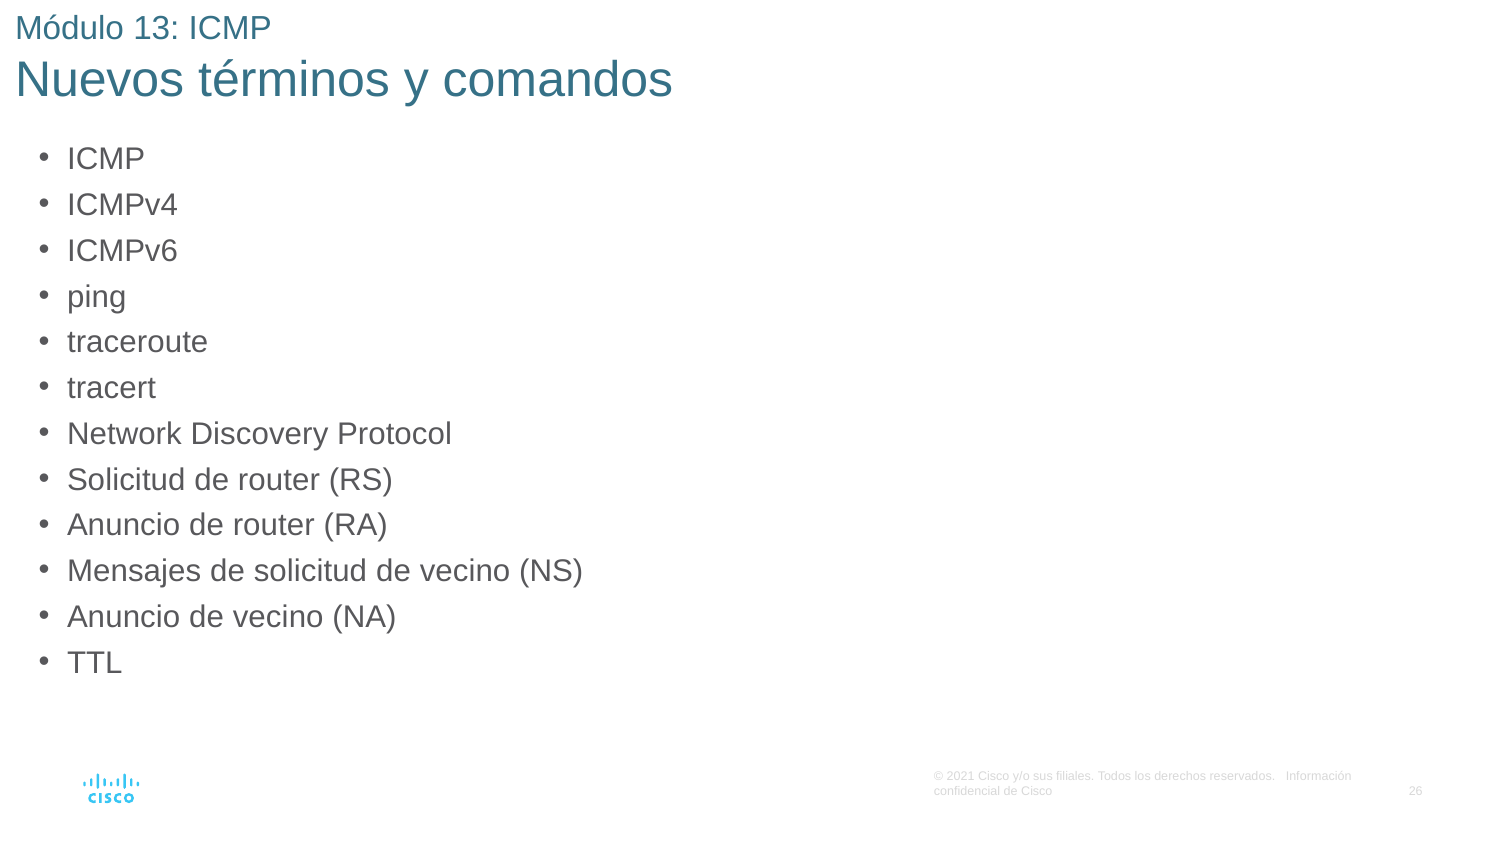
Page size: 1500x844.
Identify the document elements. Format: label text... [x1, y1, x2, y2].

title Módulo 13: ICMP Nuevos términos y comandos [0, 6, 1500, 107]
list ICMP ICMPv4 ICMPv6 ping traceroute tracert Network Discovery Protocol Solicitud de router (RS) Anuncio de router (RA) Mensajes de solicitud de vecino (NS) Anuncio de vecino (NA) TTL [23, 131, 1476, 813]
